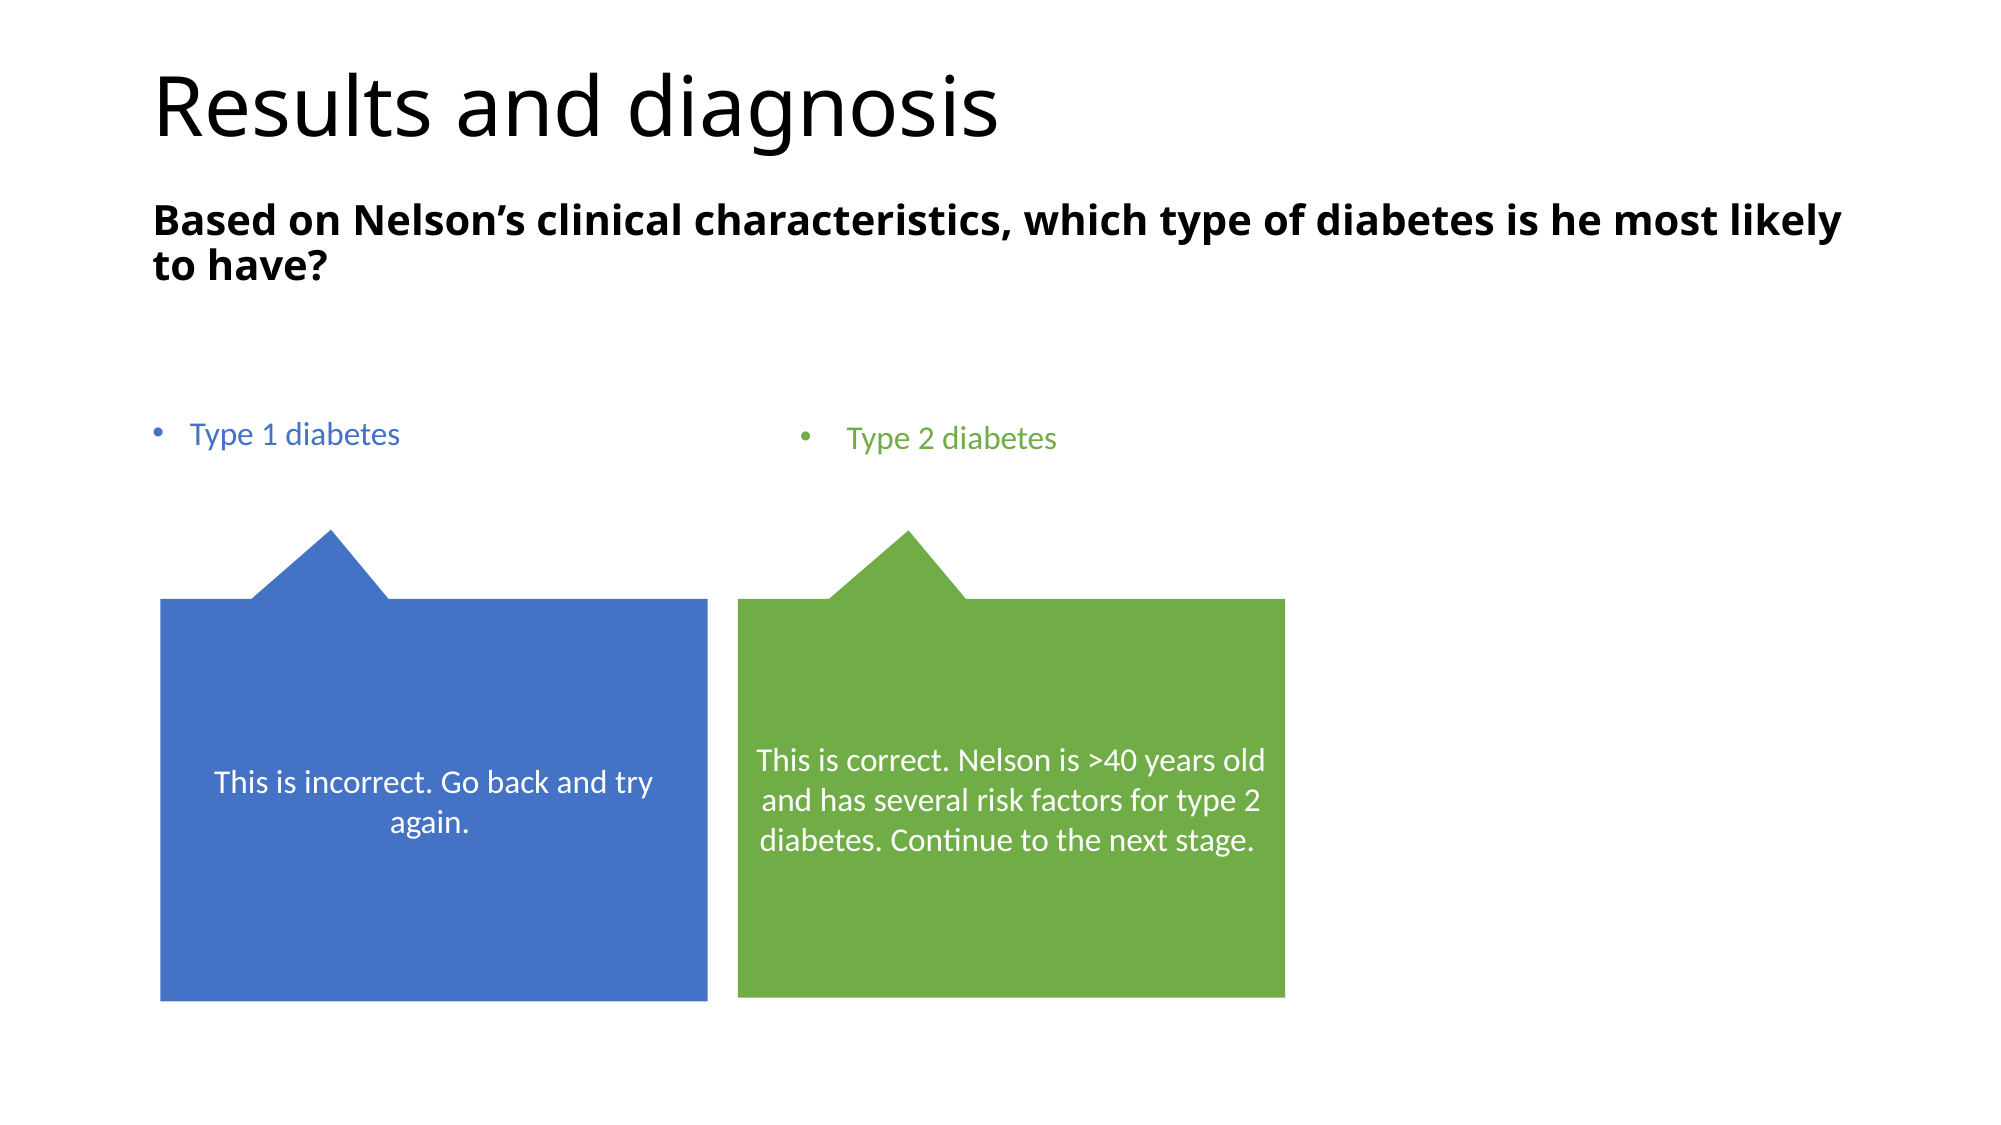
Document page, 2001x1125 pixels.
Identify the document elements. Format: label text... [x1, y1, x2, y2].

list Type 1 diabetes [137, 408, 1863, 1014]
title Results and diagnosis Based on Nelson’s clinical characteristics, which type of diabetes is he most likely to have? [137, 68, 1863, 287]
text_box Type 2 diabetes [784, 408, 1073, 464]
text_box This is incorrect. Go back and try again. [159, 528, 709, 1003]
text_box This is correct. Nelson is >40 years old and has several risk factors for type 2 diabetes. Continue to the next stage. [736, 528, 1287, 999]
